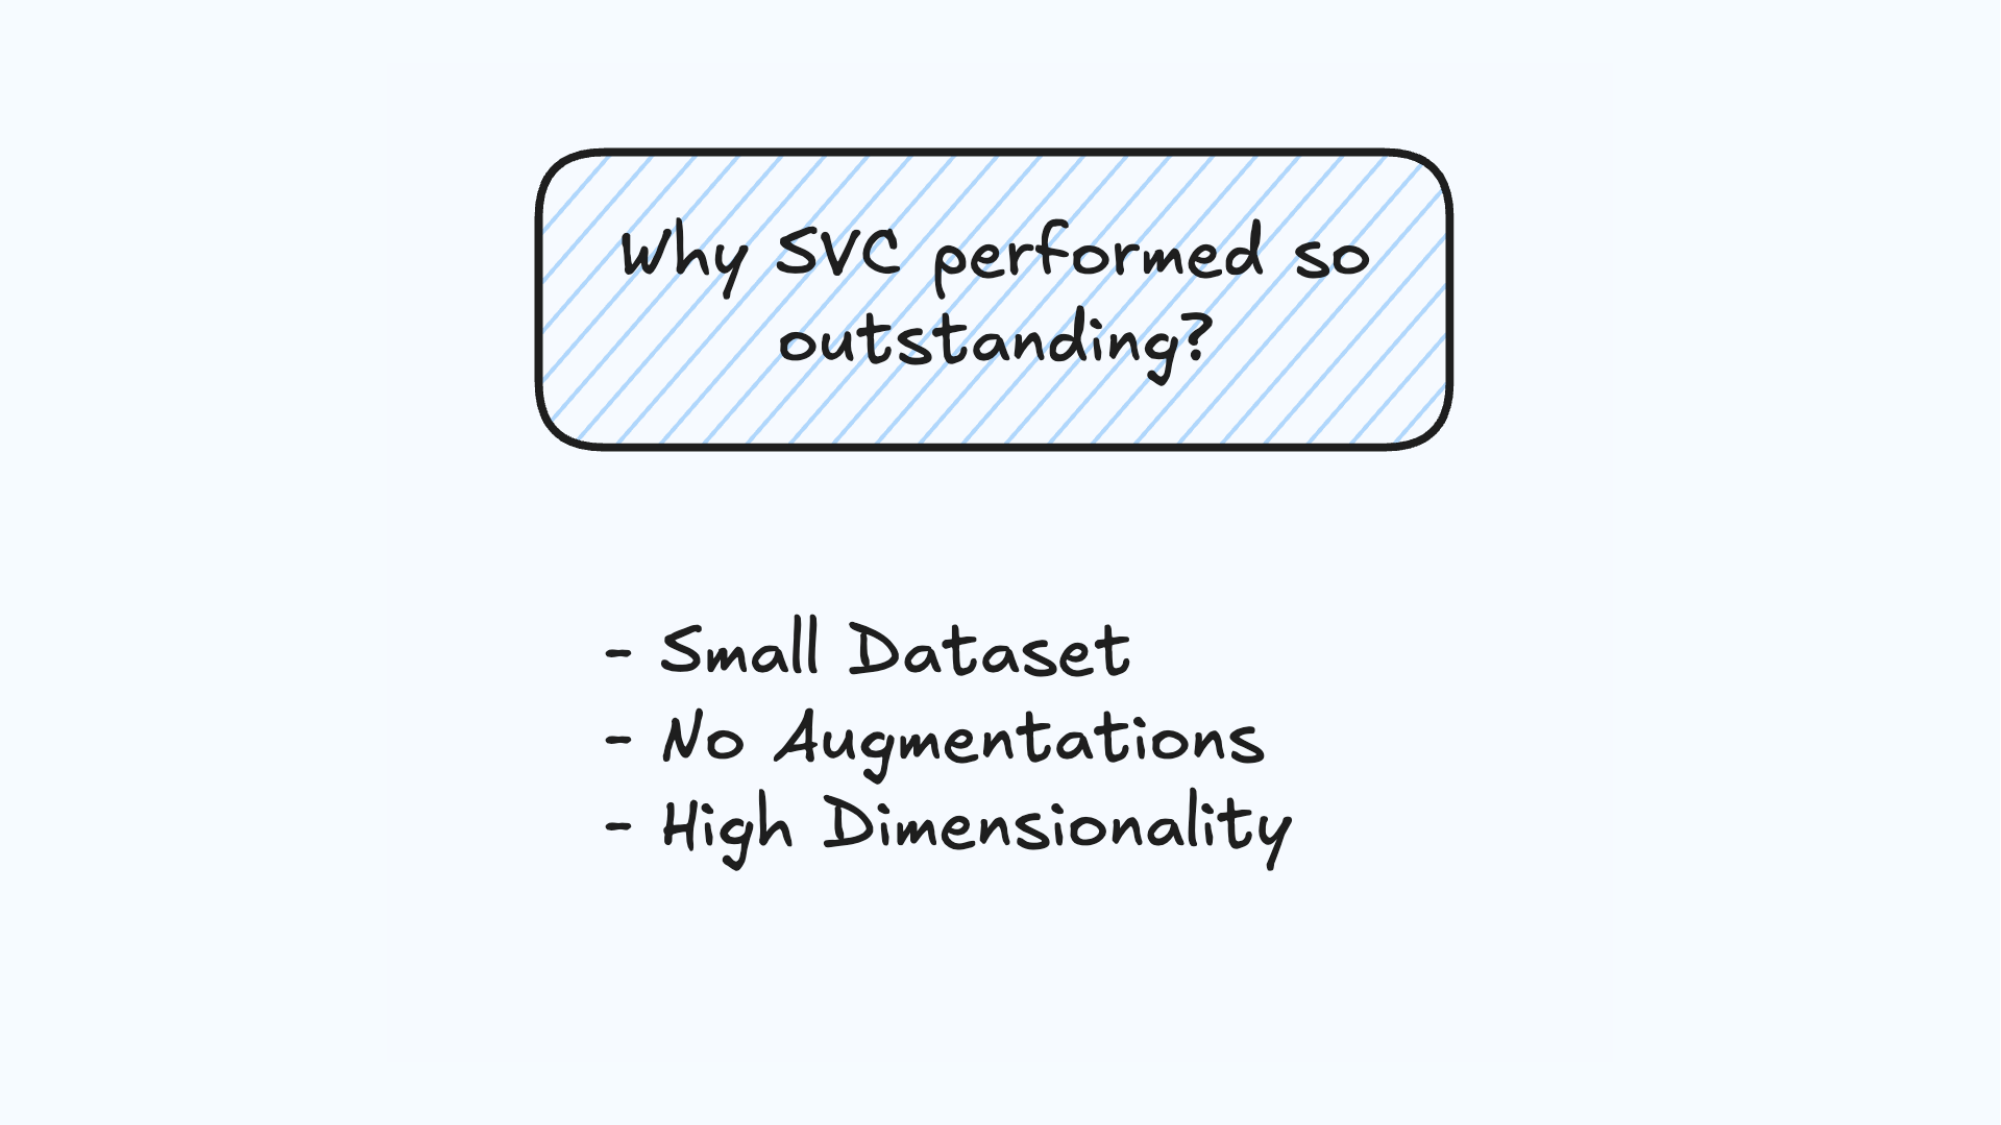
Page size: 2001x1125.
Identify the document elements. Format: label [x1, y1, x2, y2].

picture [386, 62, 1613, 1062]
